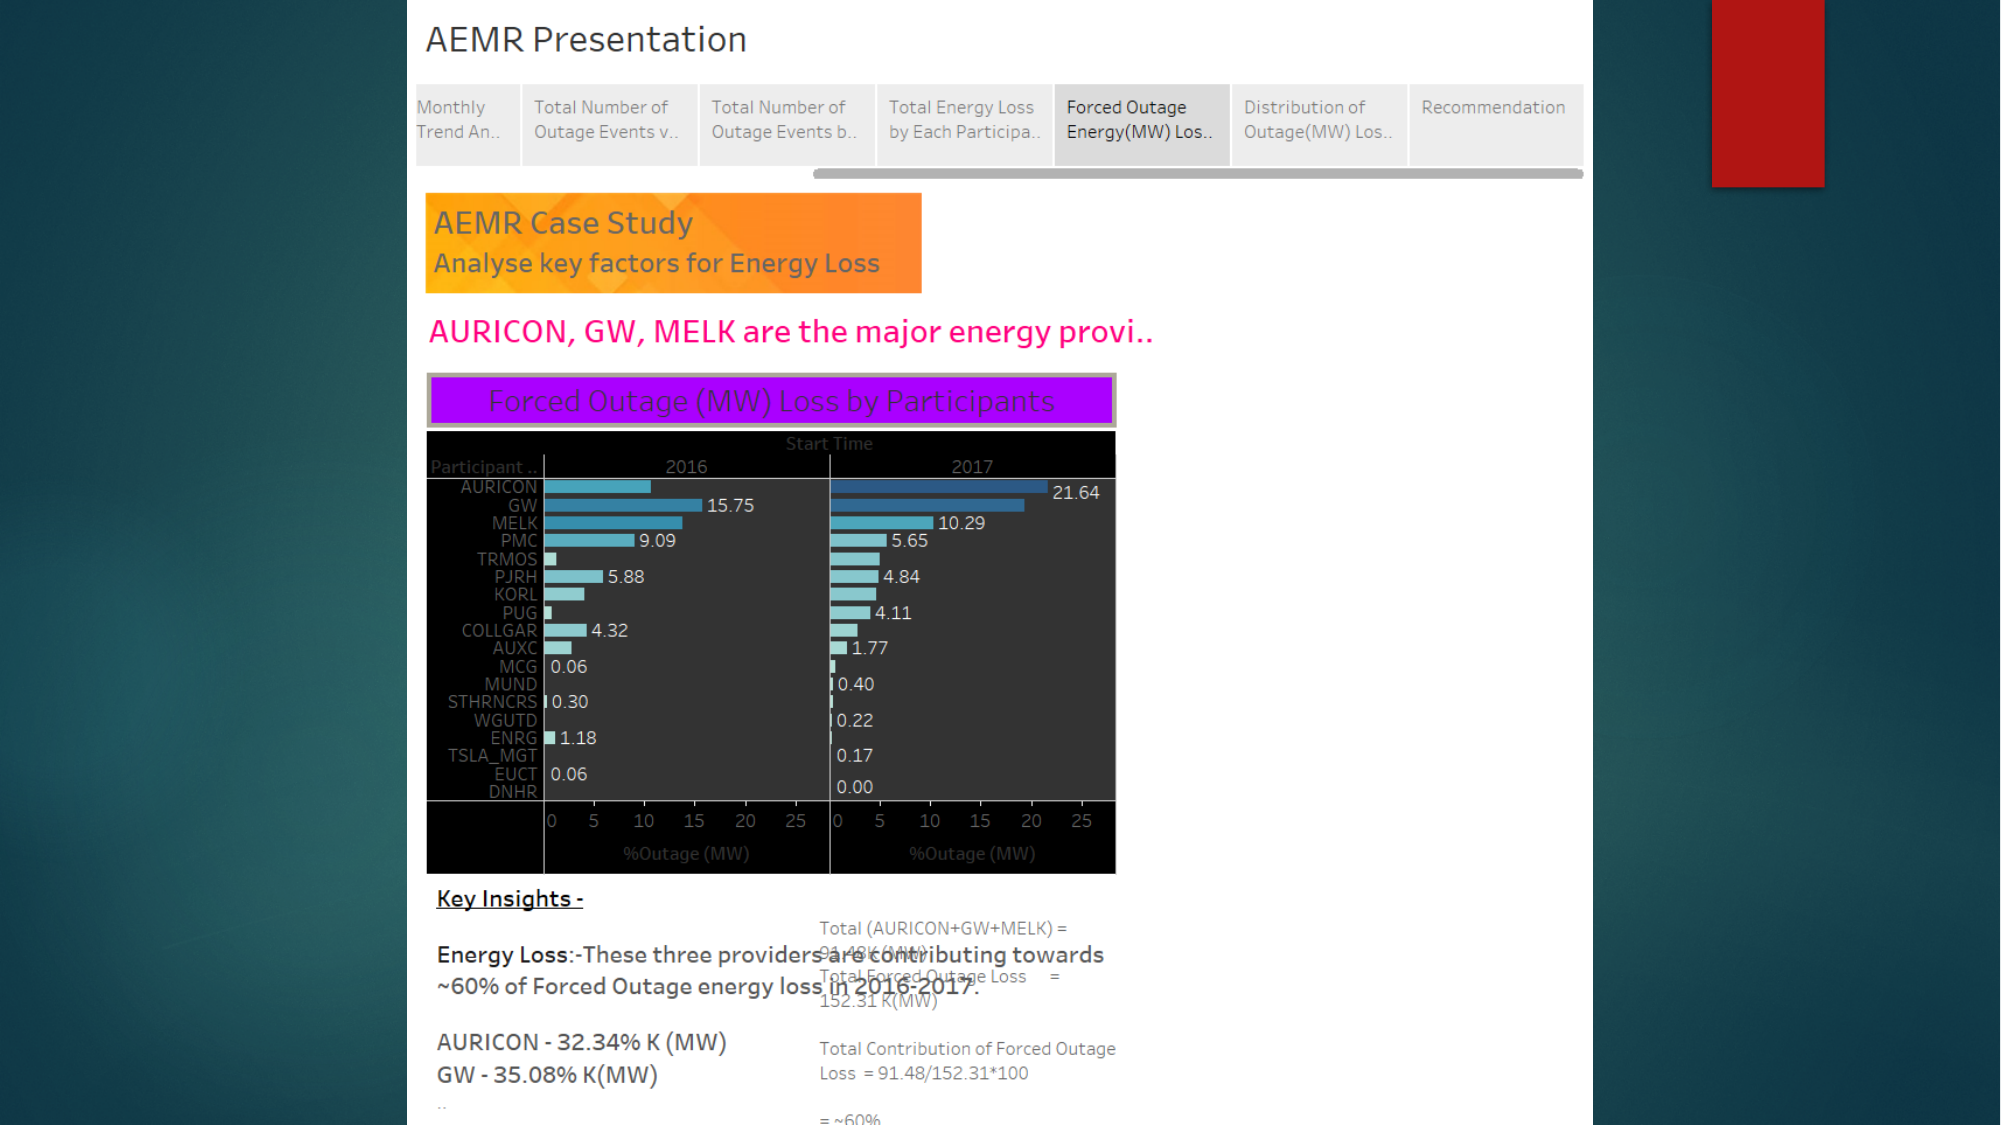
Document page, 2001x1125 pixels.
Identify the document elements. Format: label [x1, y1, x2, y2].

picture [0, 0, 1594, 1125]
